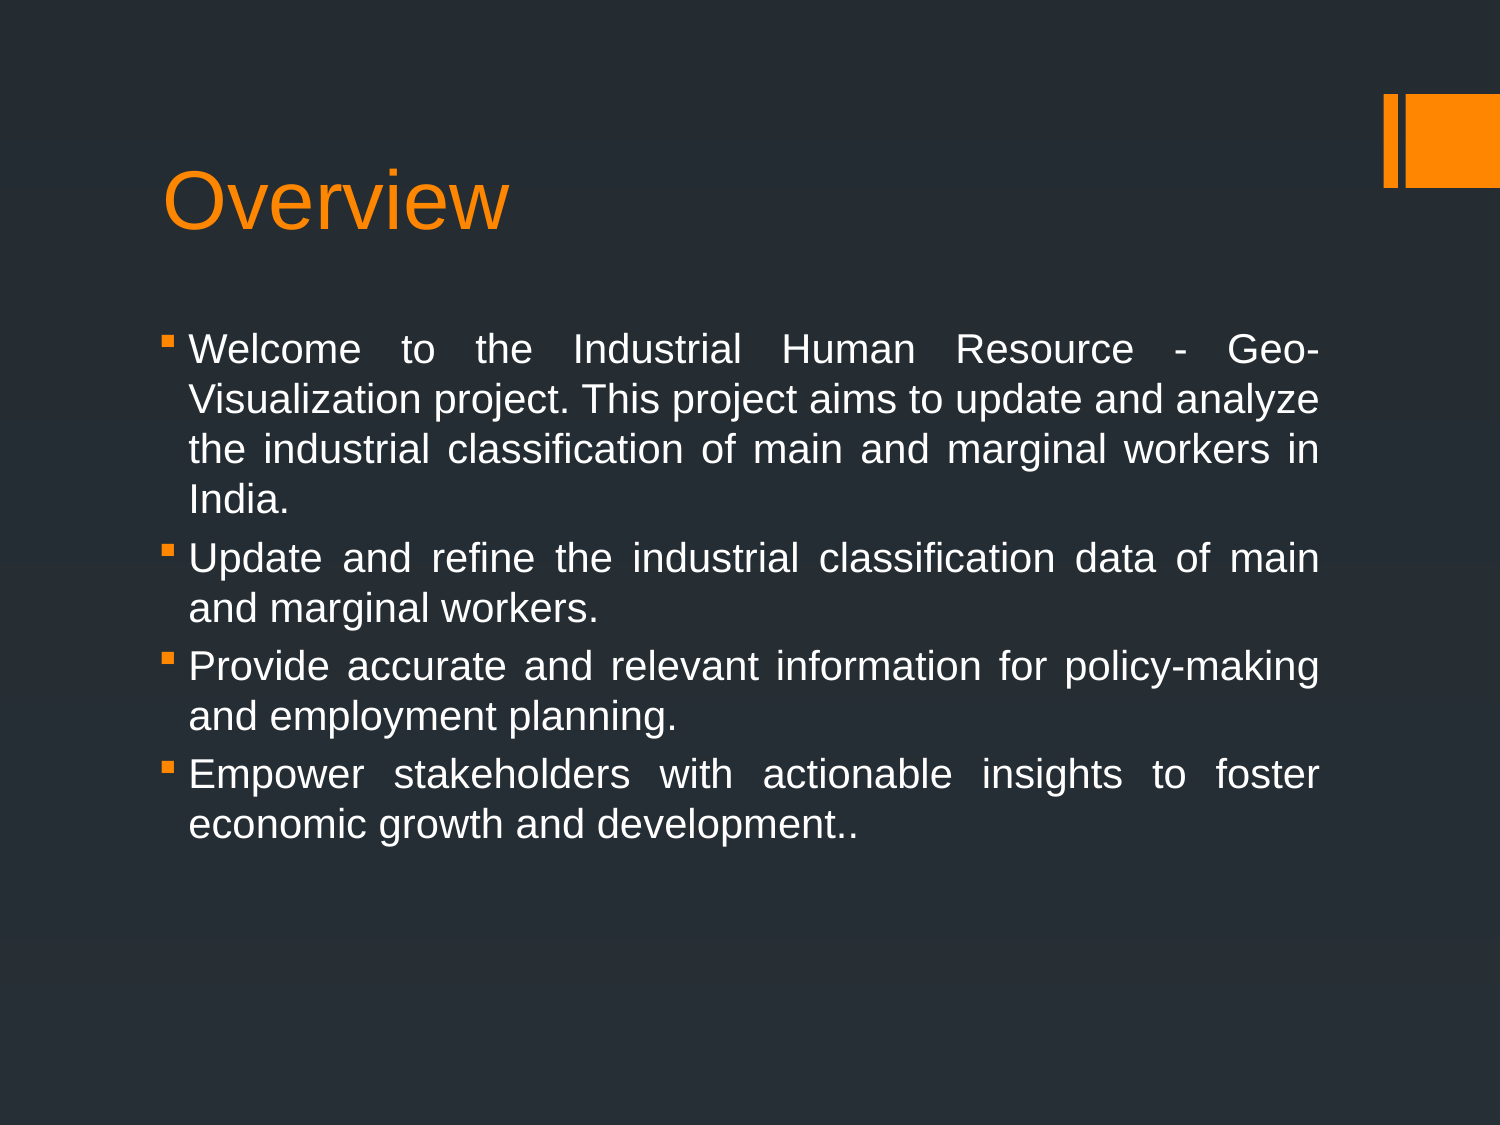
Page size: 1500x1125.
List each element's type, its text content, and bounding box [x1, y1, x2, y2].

list Welcome to the Industrial Human Resource - Geo-Visualization project. This project aims to update and analyze the industrial classification of main and marginal workers in India. Update and refine the industrial classification data of main and marginal workers. Provide accurate and relevant information for policy-making and employment planning. Empower stakeholders with actionable insights to foster economic growth and development.. [135, 314, 1336, 896]
title Overview [147, 101, 1348, 254]
